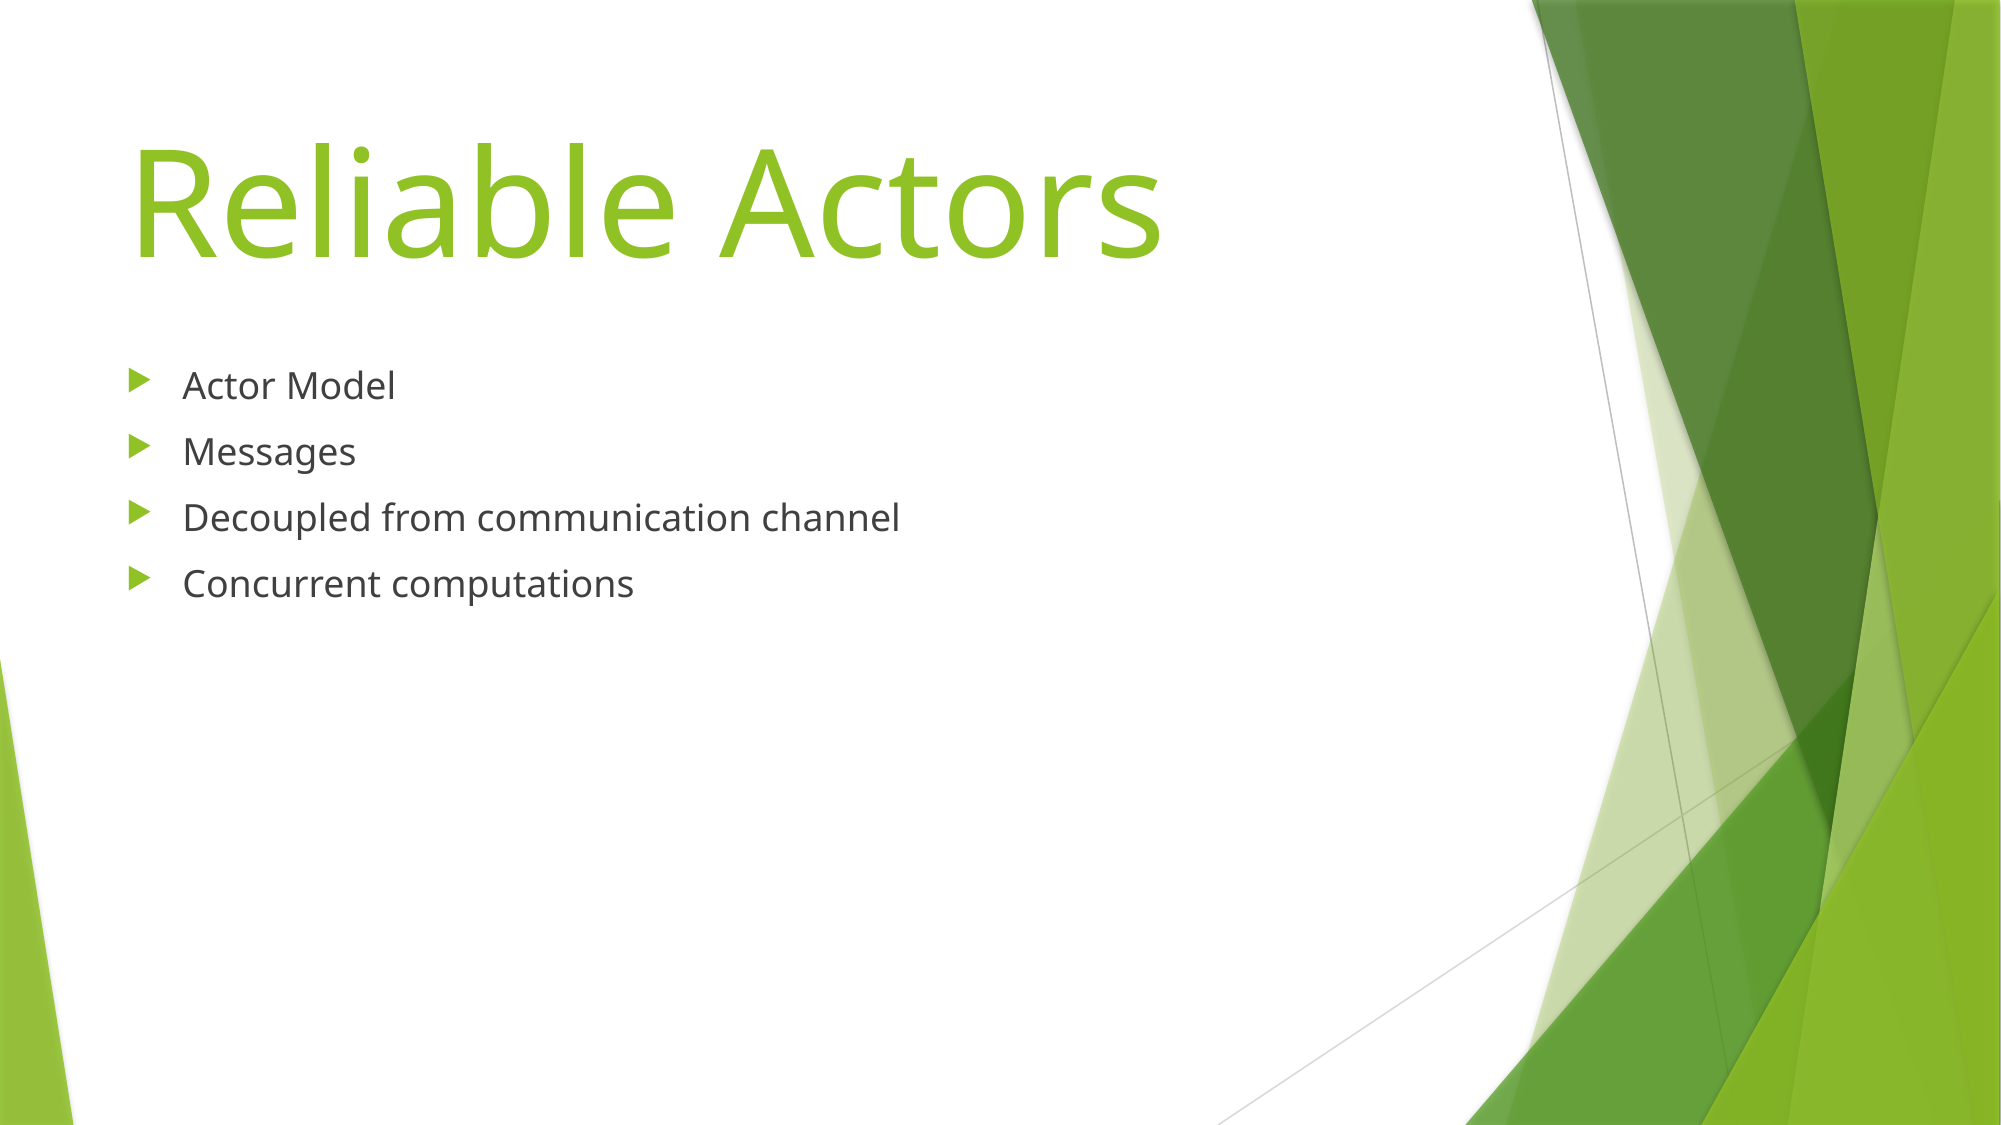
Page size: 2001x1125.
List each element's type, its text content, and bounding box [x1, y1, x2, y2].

title Reliable Actors [111, 99, 1522, 317]
list Actor Model Messages Decoupled from communication channel Concurrent computations [111, 354, 1522, 992]
